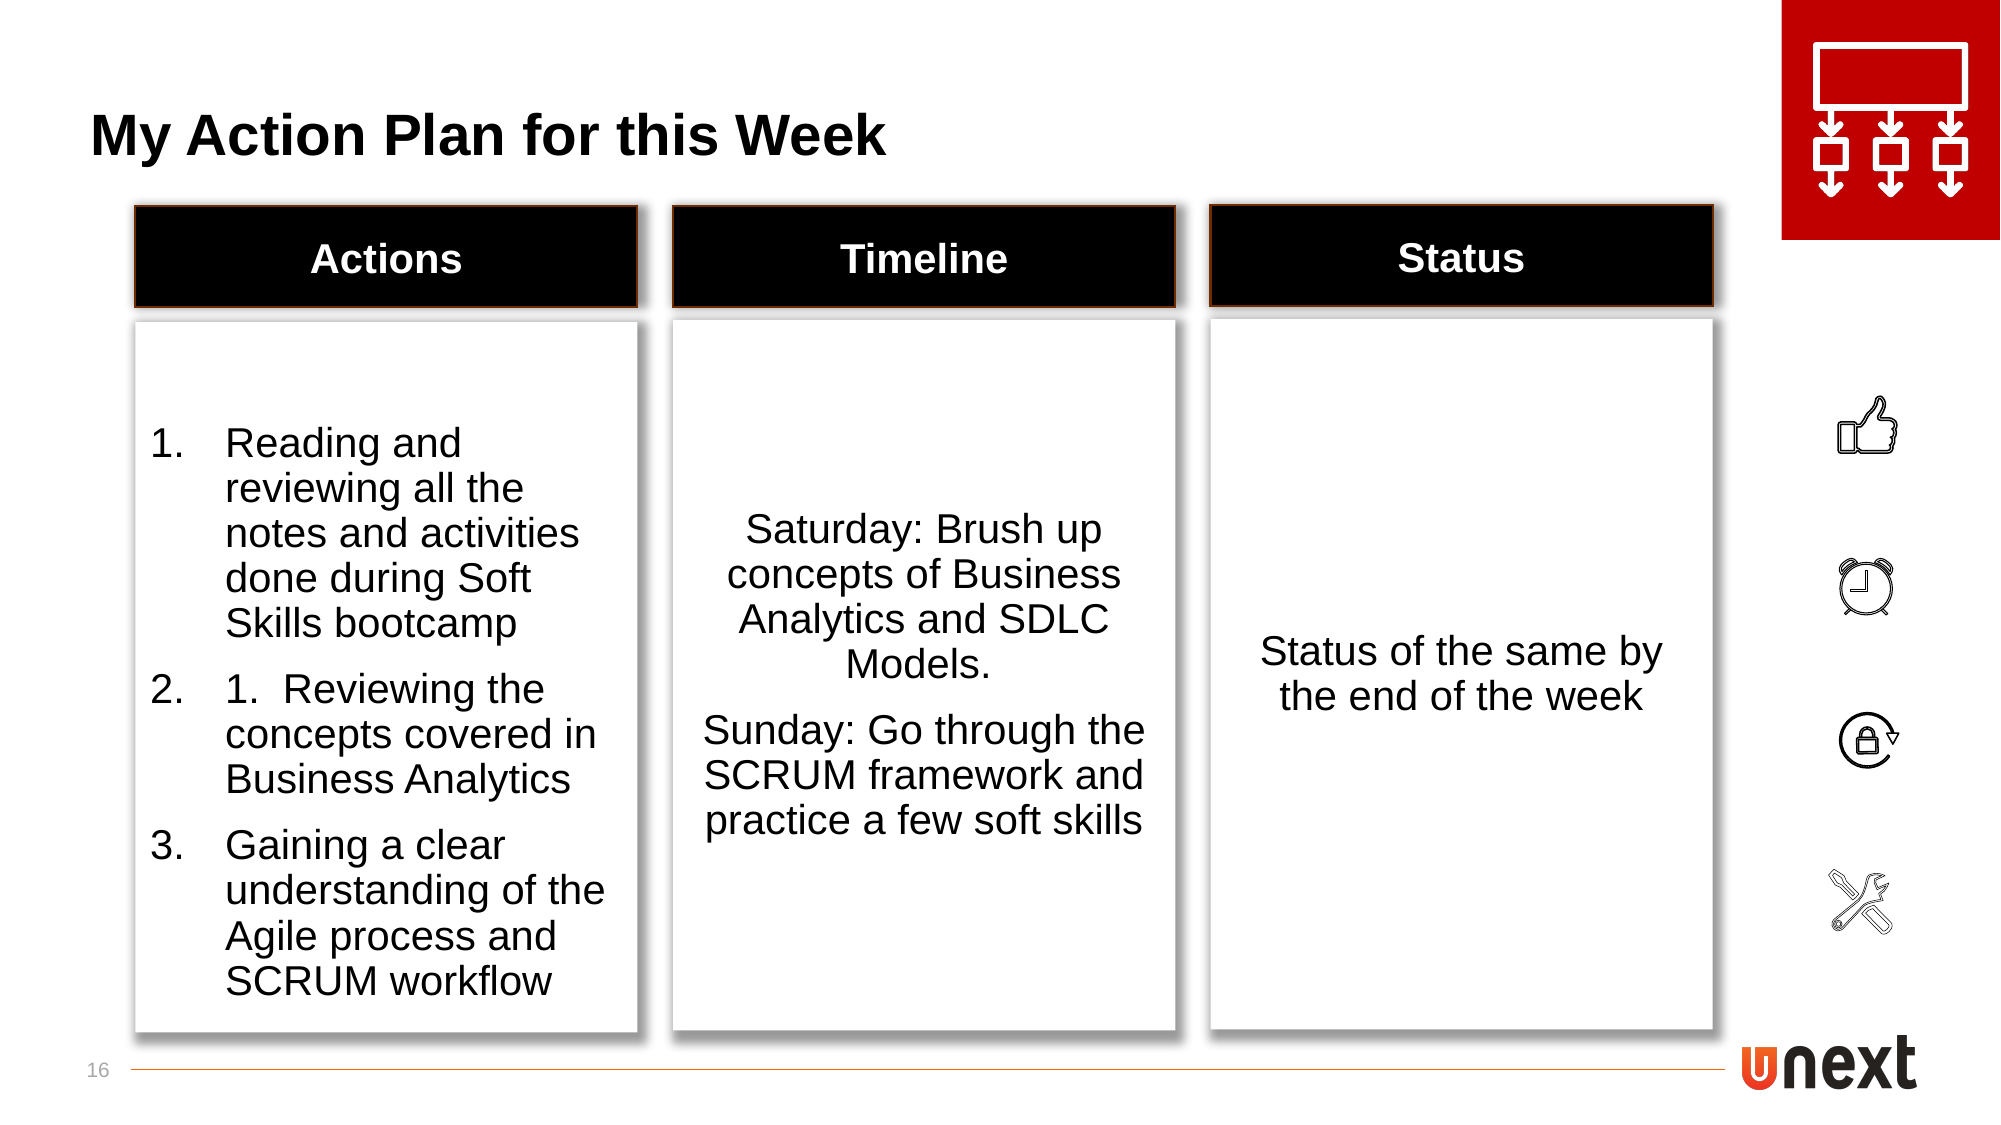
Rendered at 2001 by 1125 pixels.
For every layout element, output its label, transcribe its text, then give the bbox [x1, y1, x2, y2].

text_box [1793, 833, 1929, 969]
text_box [1781, 0, 2000, 241]
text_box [1798, 364, 1935, 500]
text_box Actions [134, 205, 638, 308]
text_box Reading and reviewing all the notes and activities done during Soft Skills bootcamp 1. Reviewing the concepts covered in Business Analytics Gaining a clear understanding of the Agile process and SCRUM workflow [135, 322, 638, 1033]
title My Action Plan for this Week [76, 78, 1804, 196]
slide_number 16 [48, 1047, 110, 1091]
text_box Timeline [672, 205, 1176, 308]
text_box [1798, 674, 1935, 810]
text_box Saturday: Brush up concepts of Business Analytics and SDLC Models. Sunday: Go through the SCRUM framework and practice a few soft skills [673, 319, 1176, 1031]
picture [1742, 1035, 1917, 1090]
text_box Status of the same by the end of the week [1210, 319, 1713, 1030]
text_box Status [1209, 204, 1714, 307]
picture [1804, 33, 1977, 207]
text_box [1798, 519, 1935, 656]
